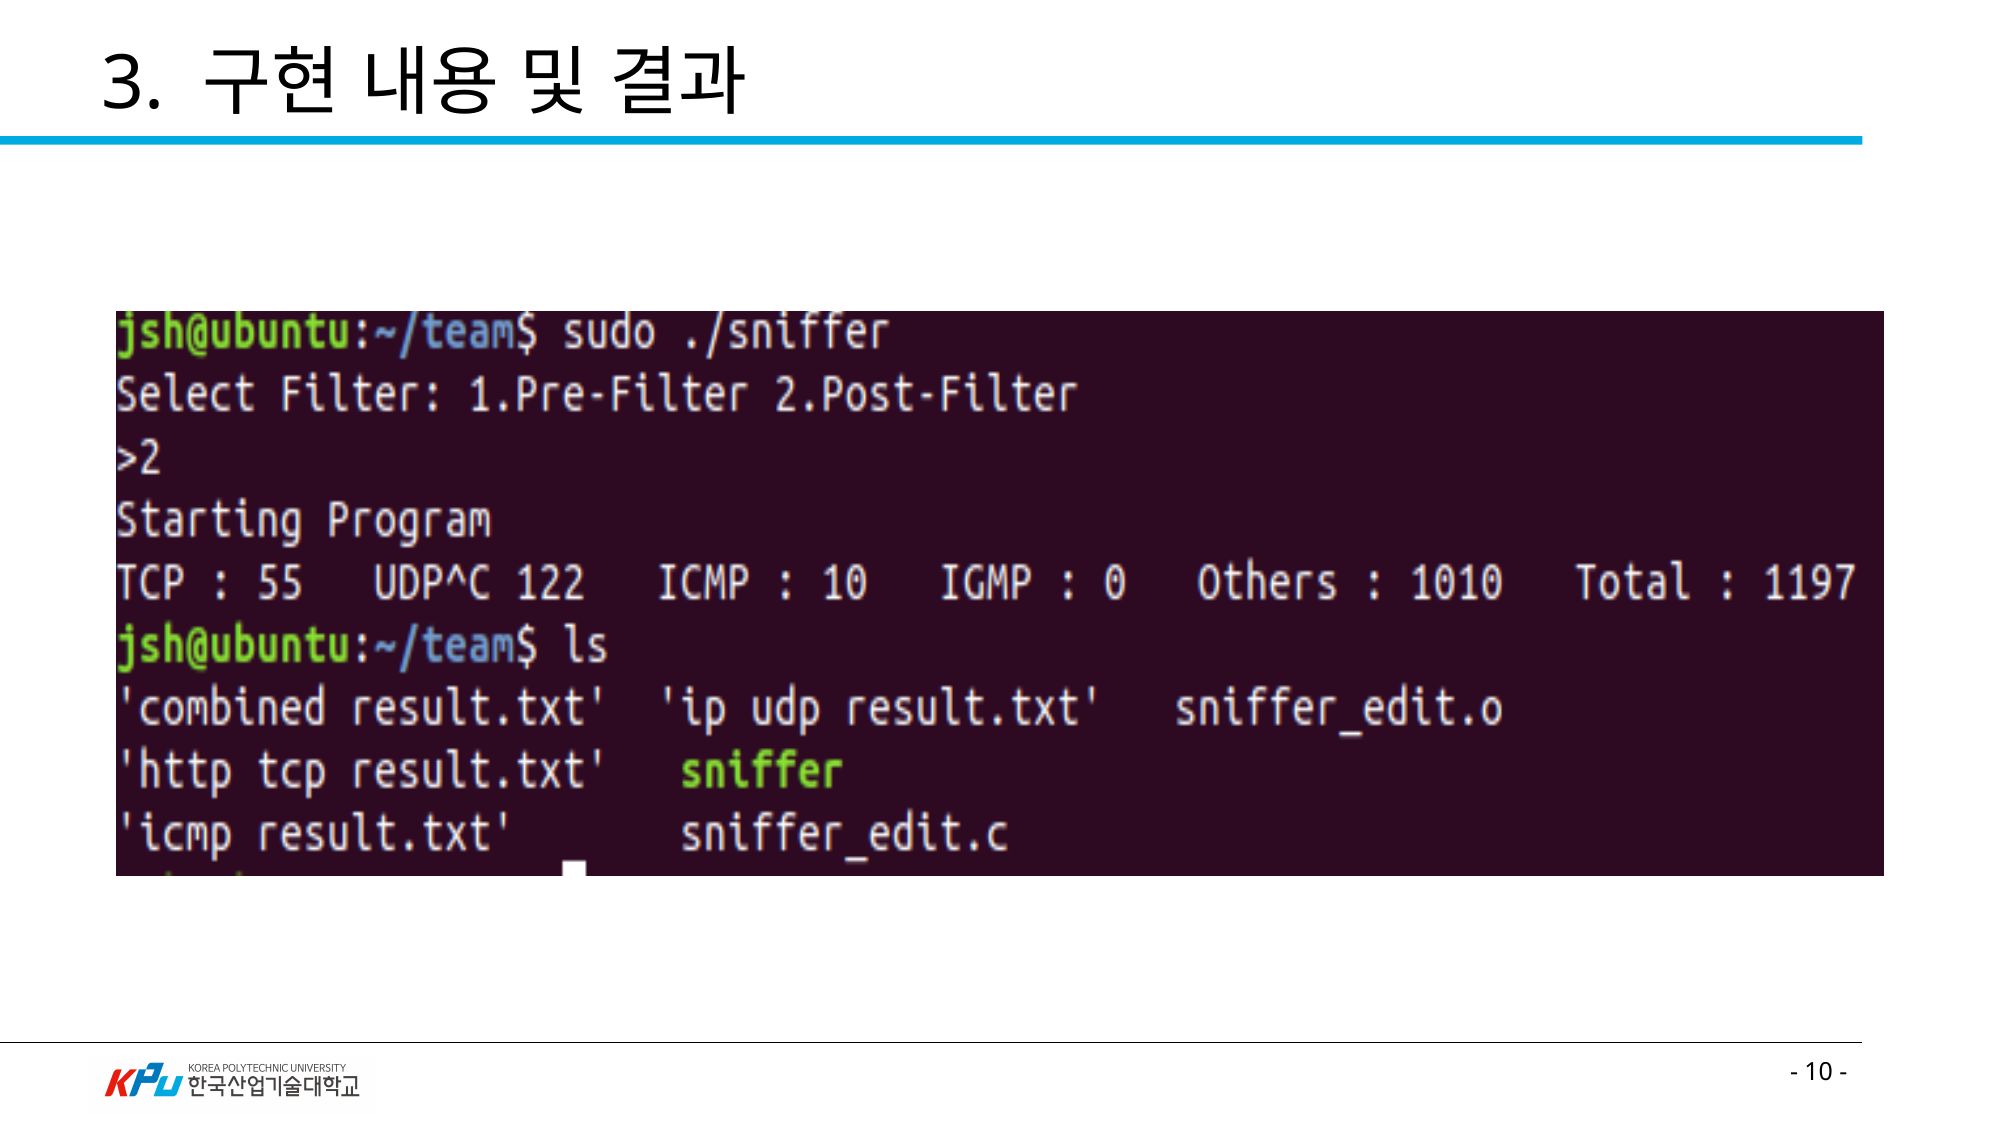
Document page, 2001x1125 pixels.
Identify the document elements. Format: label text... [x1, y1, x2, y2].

picture [116, 311, 1884, 876]
text_box 3. 구현 내용 및 결과 [87, 26, 1415, 132]
picture [87, 1056, 377, 1114]
text_box [0, 135, 1863, 146]
slide_number - 10 - [1412, 1043, 1863, 1103]
